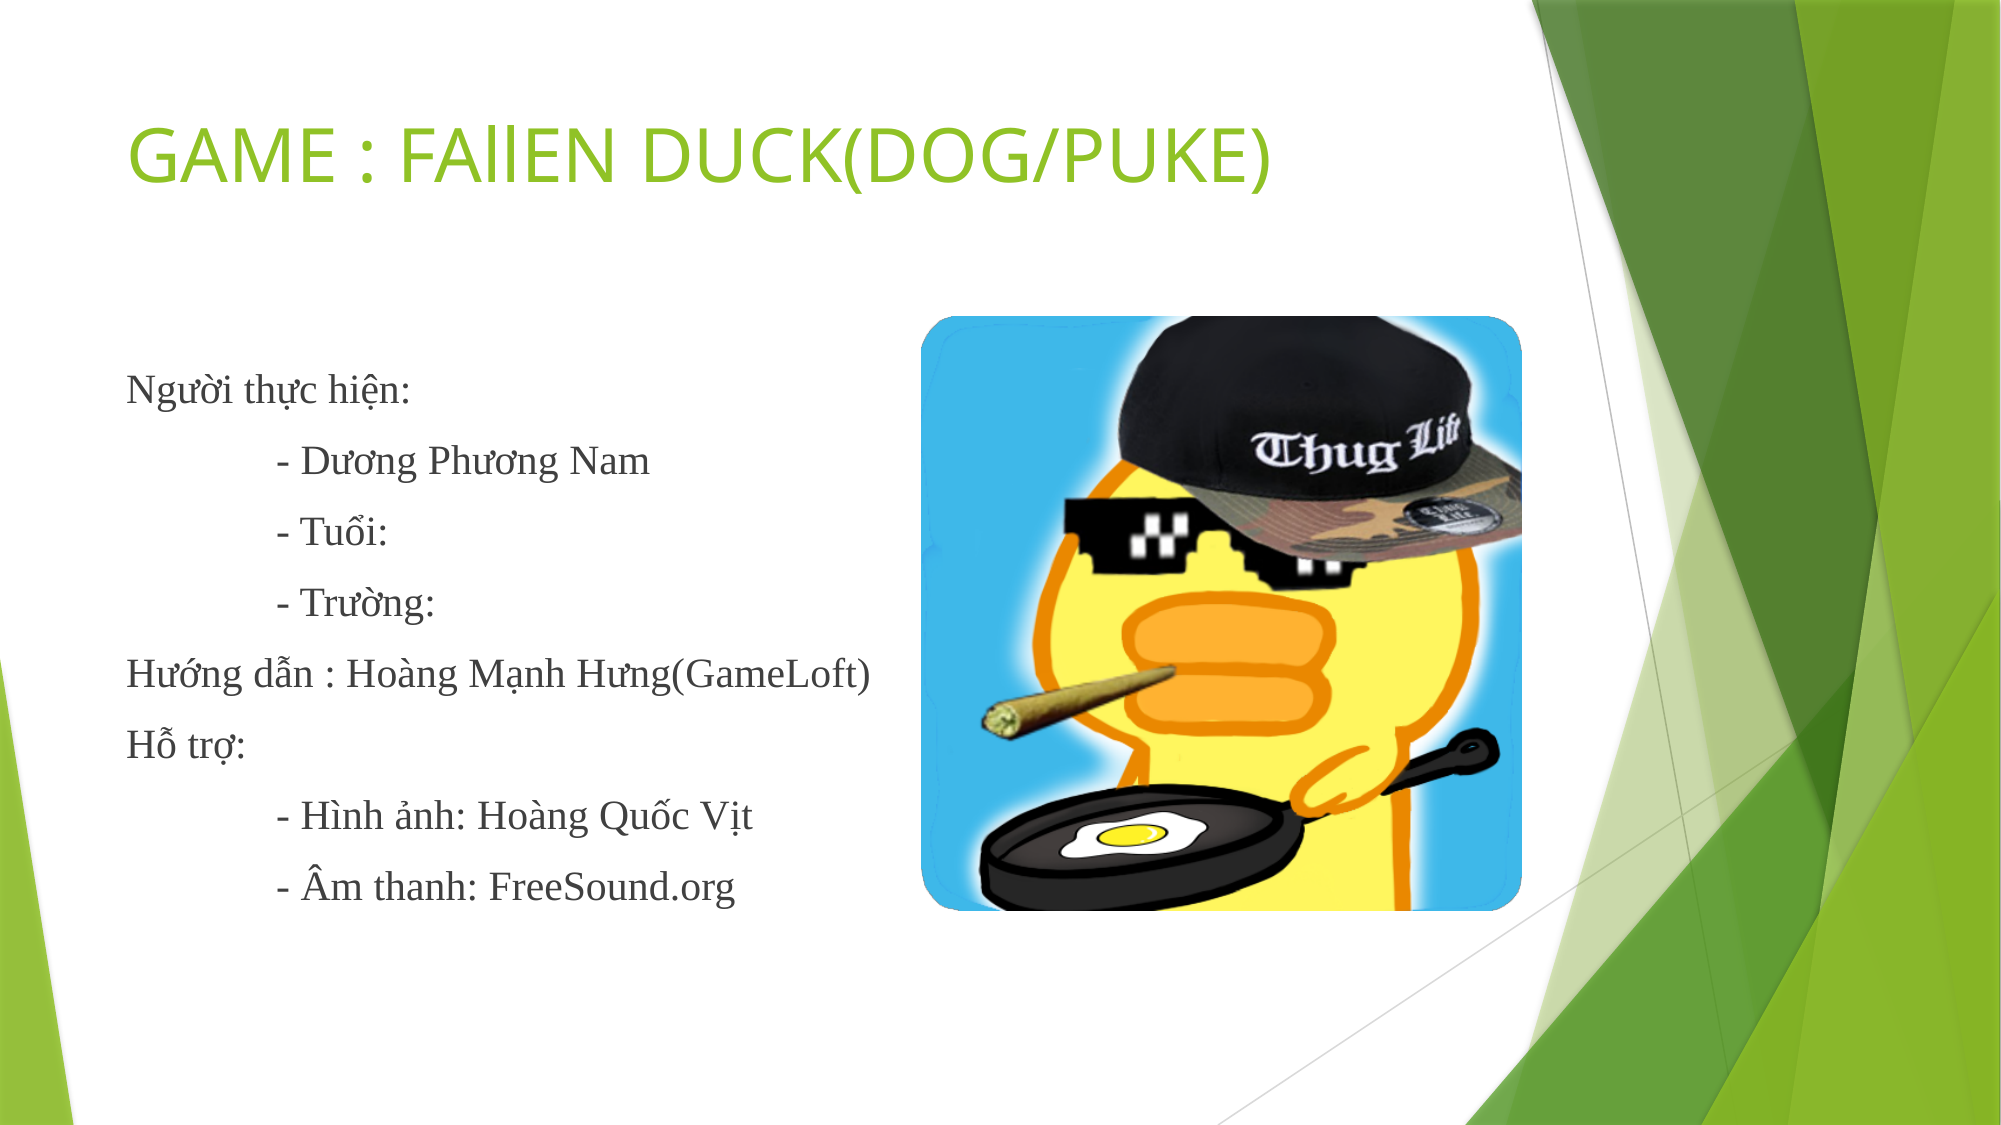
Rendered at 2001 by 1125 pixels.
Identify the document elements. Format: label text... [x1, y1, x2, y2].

picture [920, 316, 1522, 911]
list Người thực hiện: - Dương Phương Nam - Tuổi: - Trường: Hướng dẫn : Hoàng Mạnh Hưng(GameLoft) Hỗ trợ: - Hình ảnh: Hoàng Quốc Vịt - Âm thanh: FreeSound.org [111, 354, 898, 992]
title GAME : FAllEN DUCK(DOG/PUKE) [111, 99, 1522, 317]
